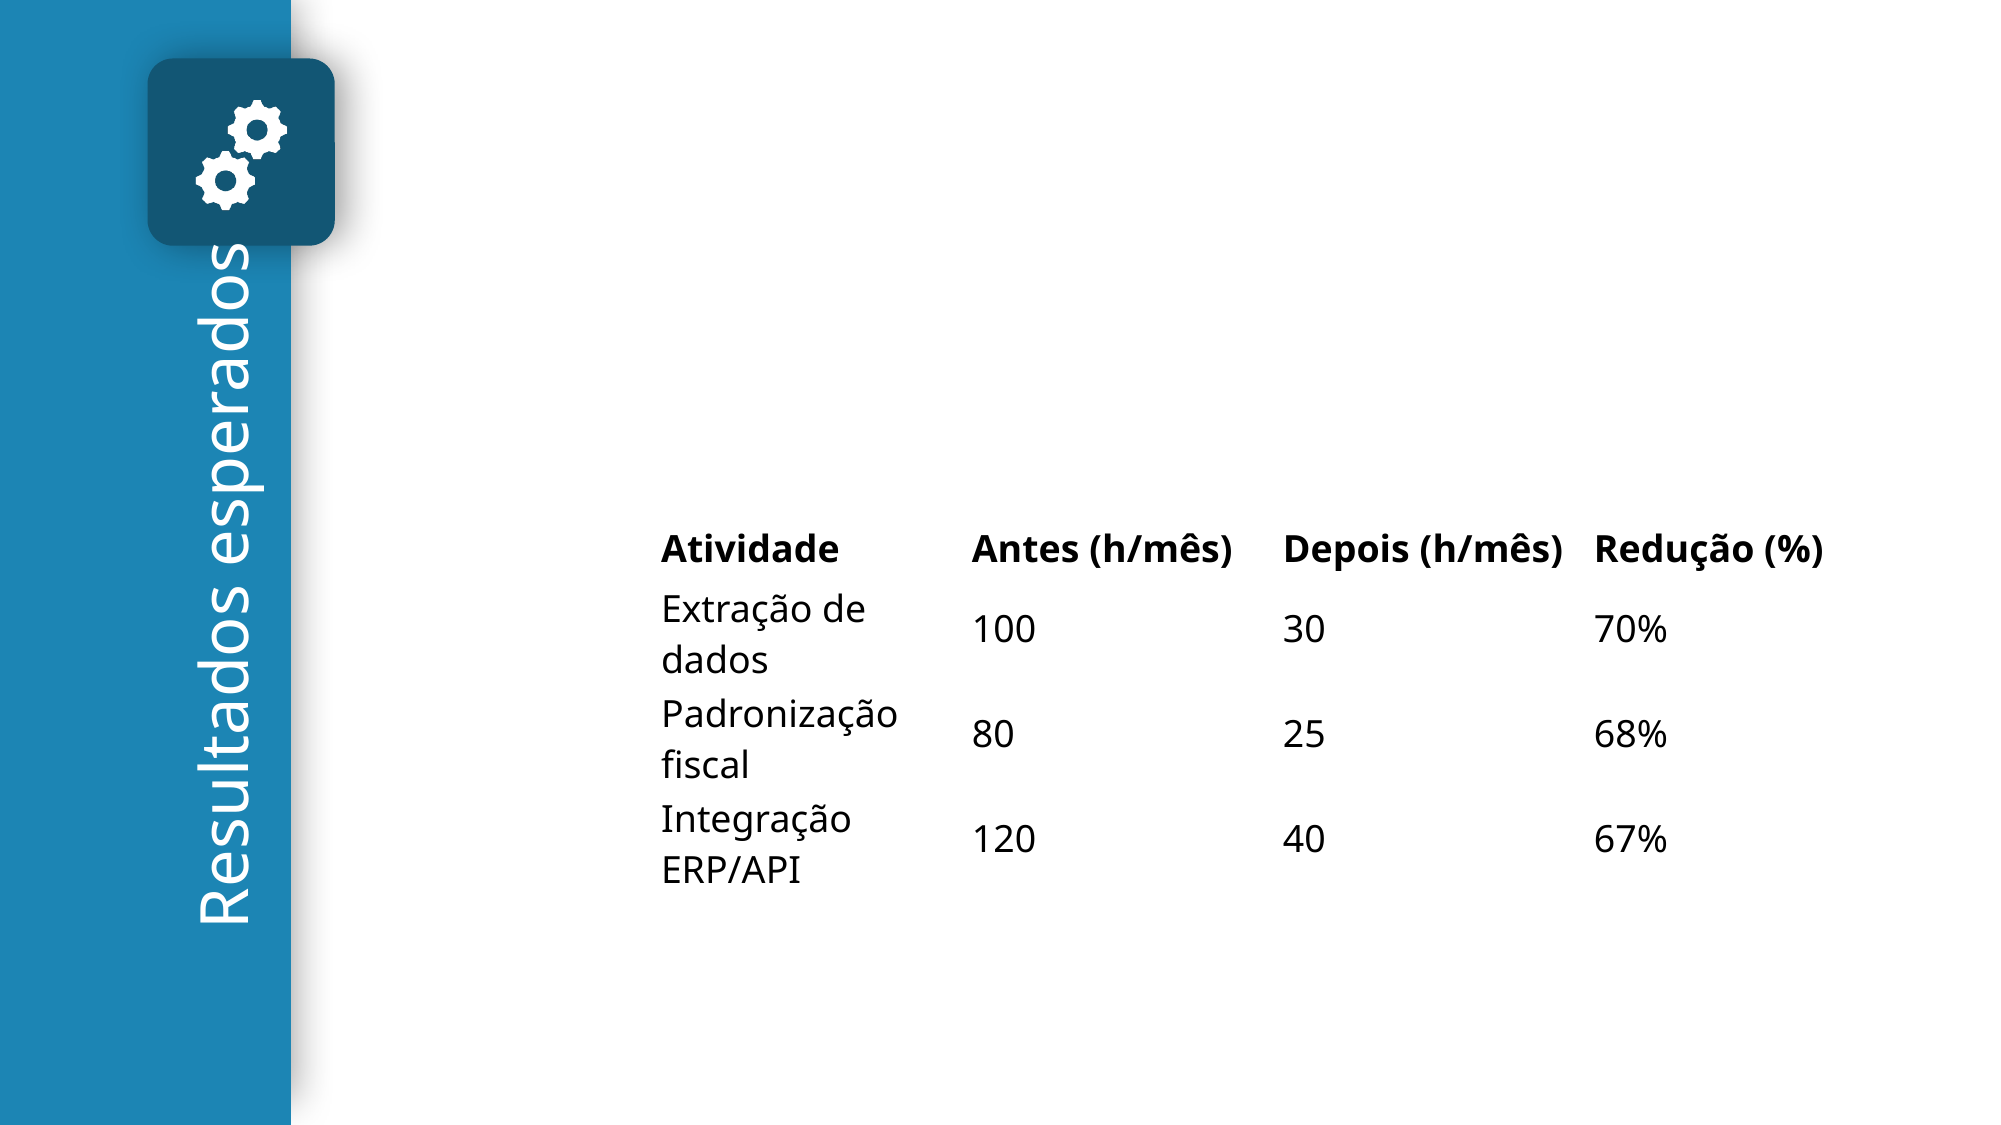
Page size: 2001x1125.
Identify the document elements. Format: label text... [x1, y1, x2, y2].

table_header Depois (h/mês) [1268, 515, 1579, 575]
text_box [146, 57, 336, 895]
table_header Redução (%) [1579, 515, 1890, 575]
table_cell 70% [1579, 575, 1890, 680]
table_cell Extração de dados [646, 575, 957, 680]
table_header Antes (h/mês) [957, 515, 1268, 575]
table_cell 100 [957, 575, 1268, 680]
table_cell 30 [1268, 575, 1579, 680]
table_cell 80 [957, 680, 1268, 785]
table_cell 25 [1268, 680, 1579, 785]
table_cell 68% [1579, 680, 1890, 785]
table_cell 67% [1579, 785, 1890, 890]
text_box [0, 0, 292, 1125]
table_cell Integração ERP/API [646, 785, 957, 890]
table_header Atividade [646, 515, 957, 575]
table_cell Padronização fiscal [646, 680, 957, 785]
table_cell 120 [957, 785, 1268, 890]
table_cell 40 [1268, 785, 1579, 890]
